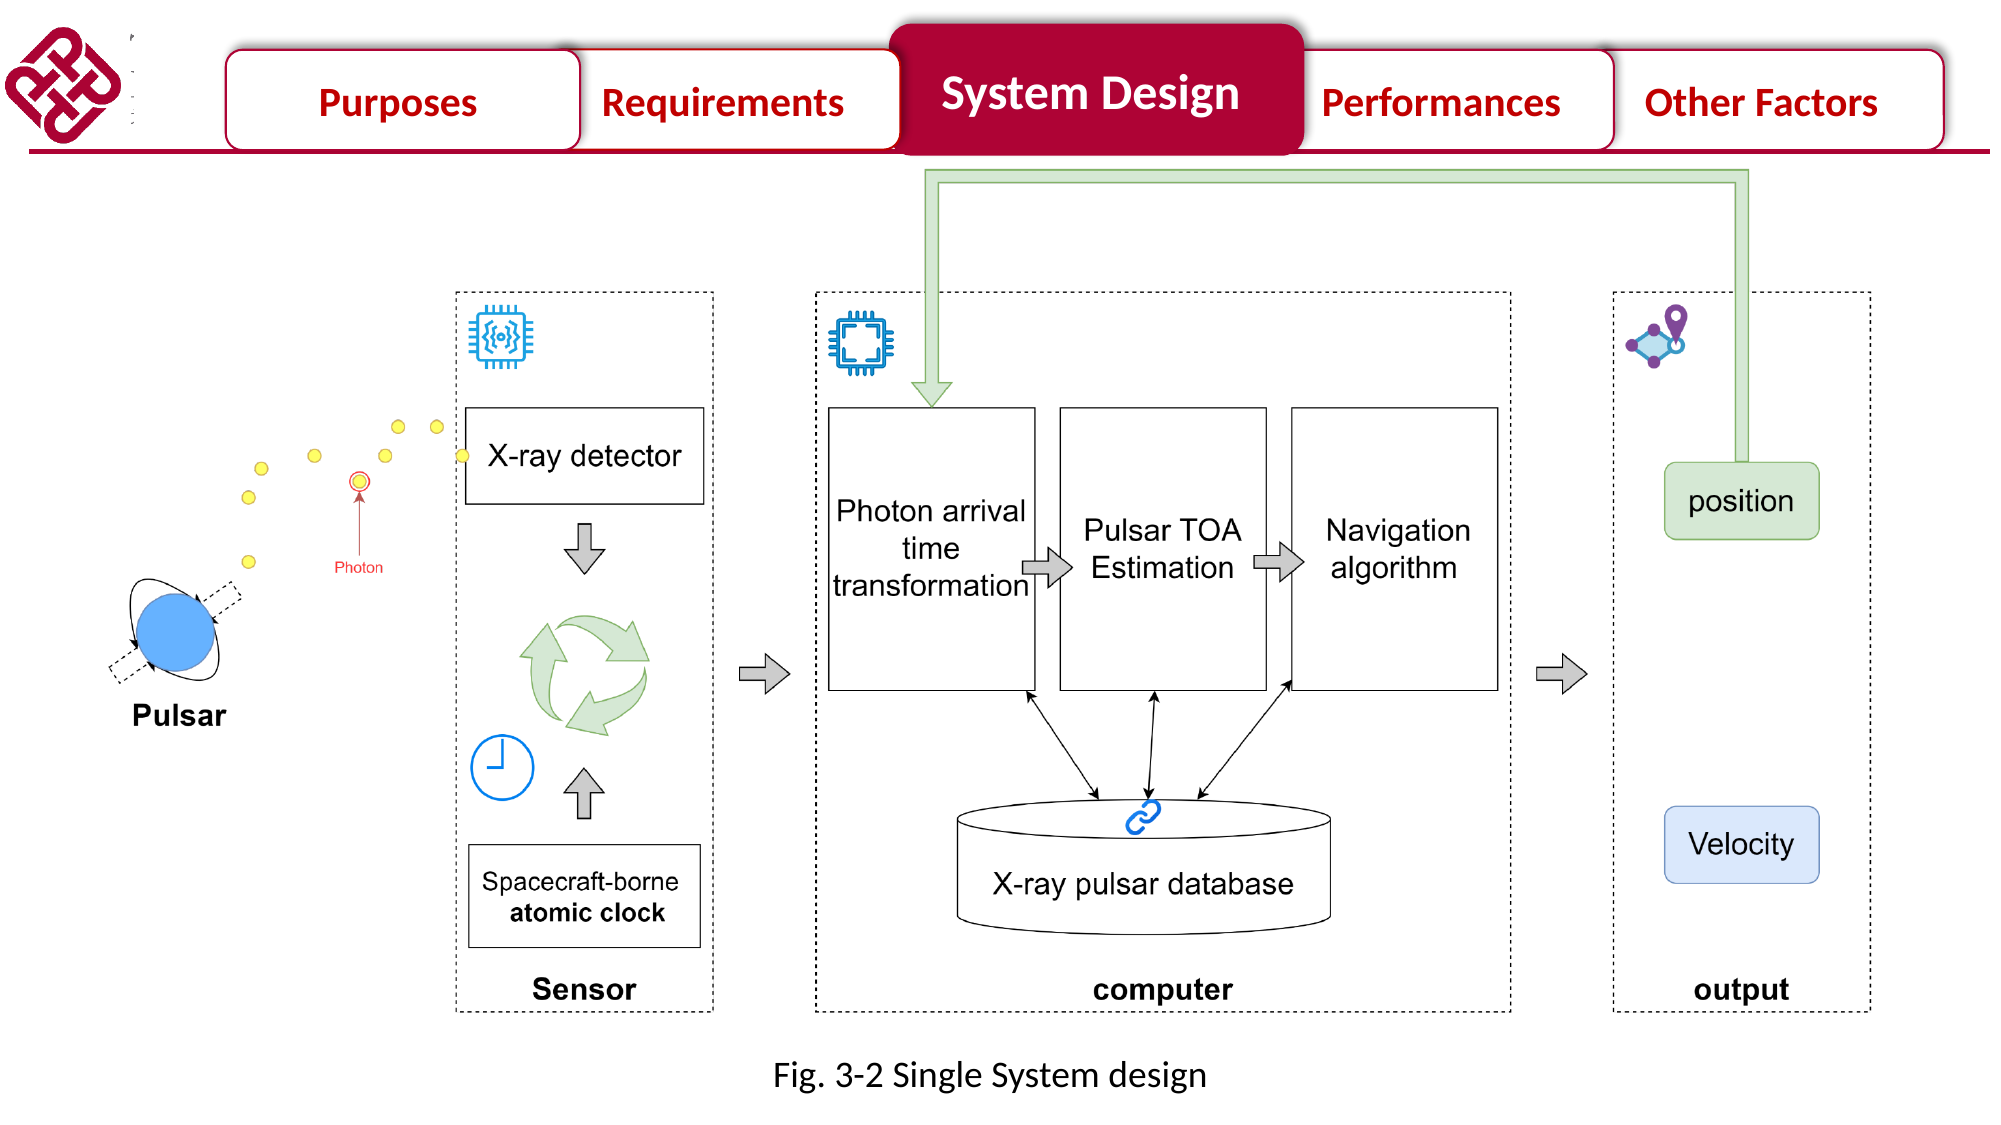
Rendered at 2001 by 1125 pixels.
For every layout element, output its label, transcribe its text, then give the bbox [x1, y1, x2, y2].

picture [0, 20, 135, 148]
text_box System Design [890, 23, 1305, 151]
text_box Performances [1302, 48, 1616, 151]
text_box Requirements [576, 48, 902, 151]
text_box Other Factors [1610, 48, 1945, 151]
text_box Fig. 3-2 Single System design [758, 1042, 2000, 1125]
text_box Purposes [224, 48, 582, 151]
picture [95, 156, 1886, 1025]
